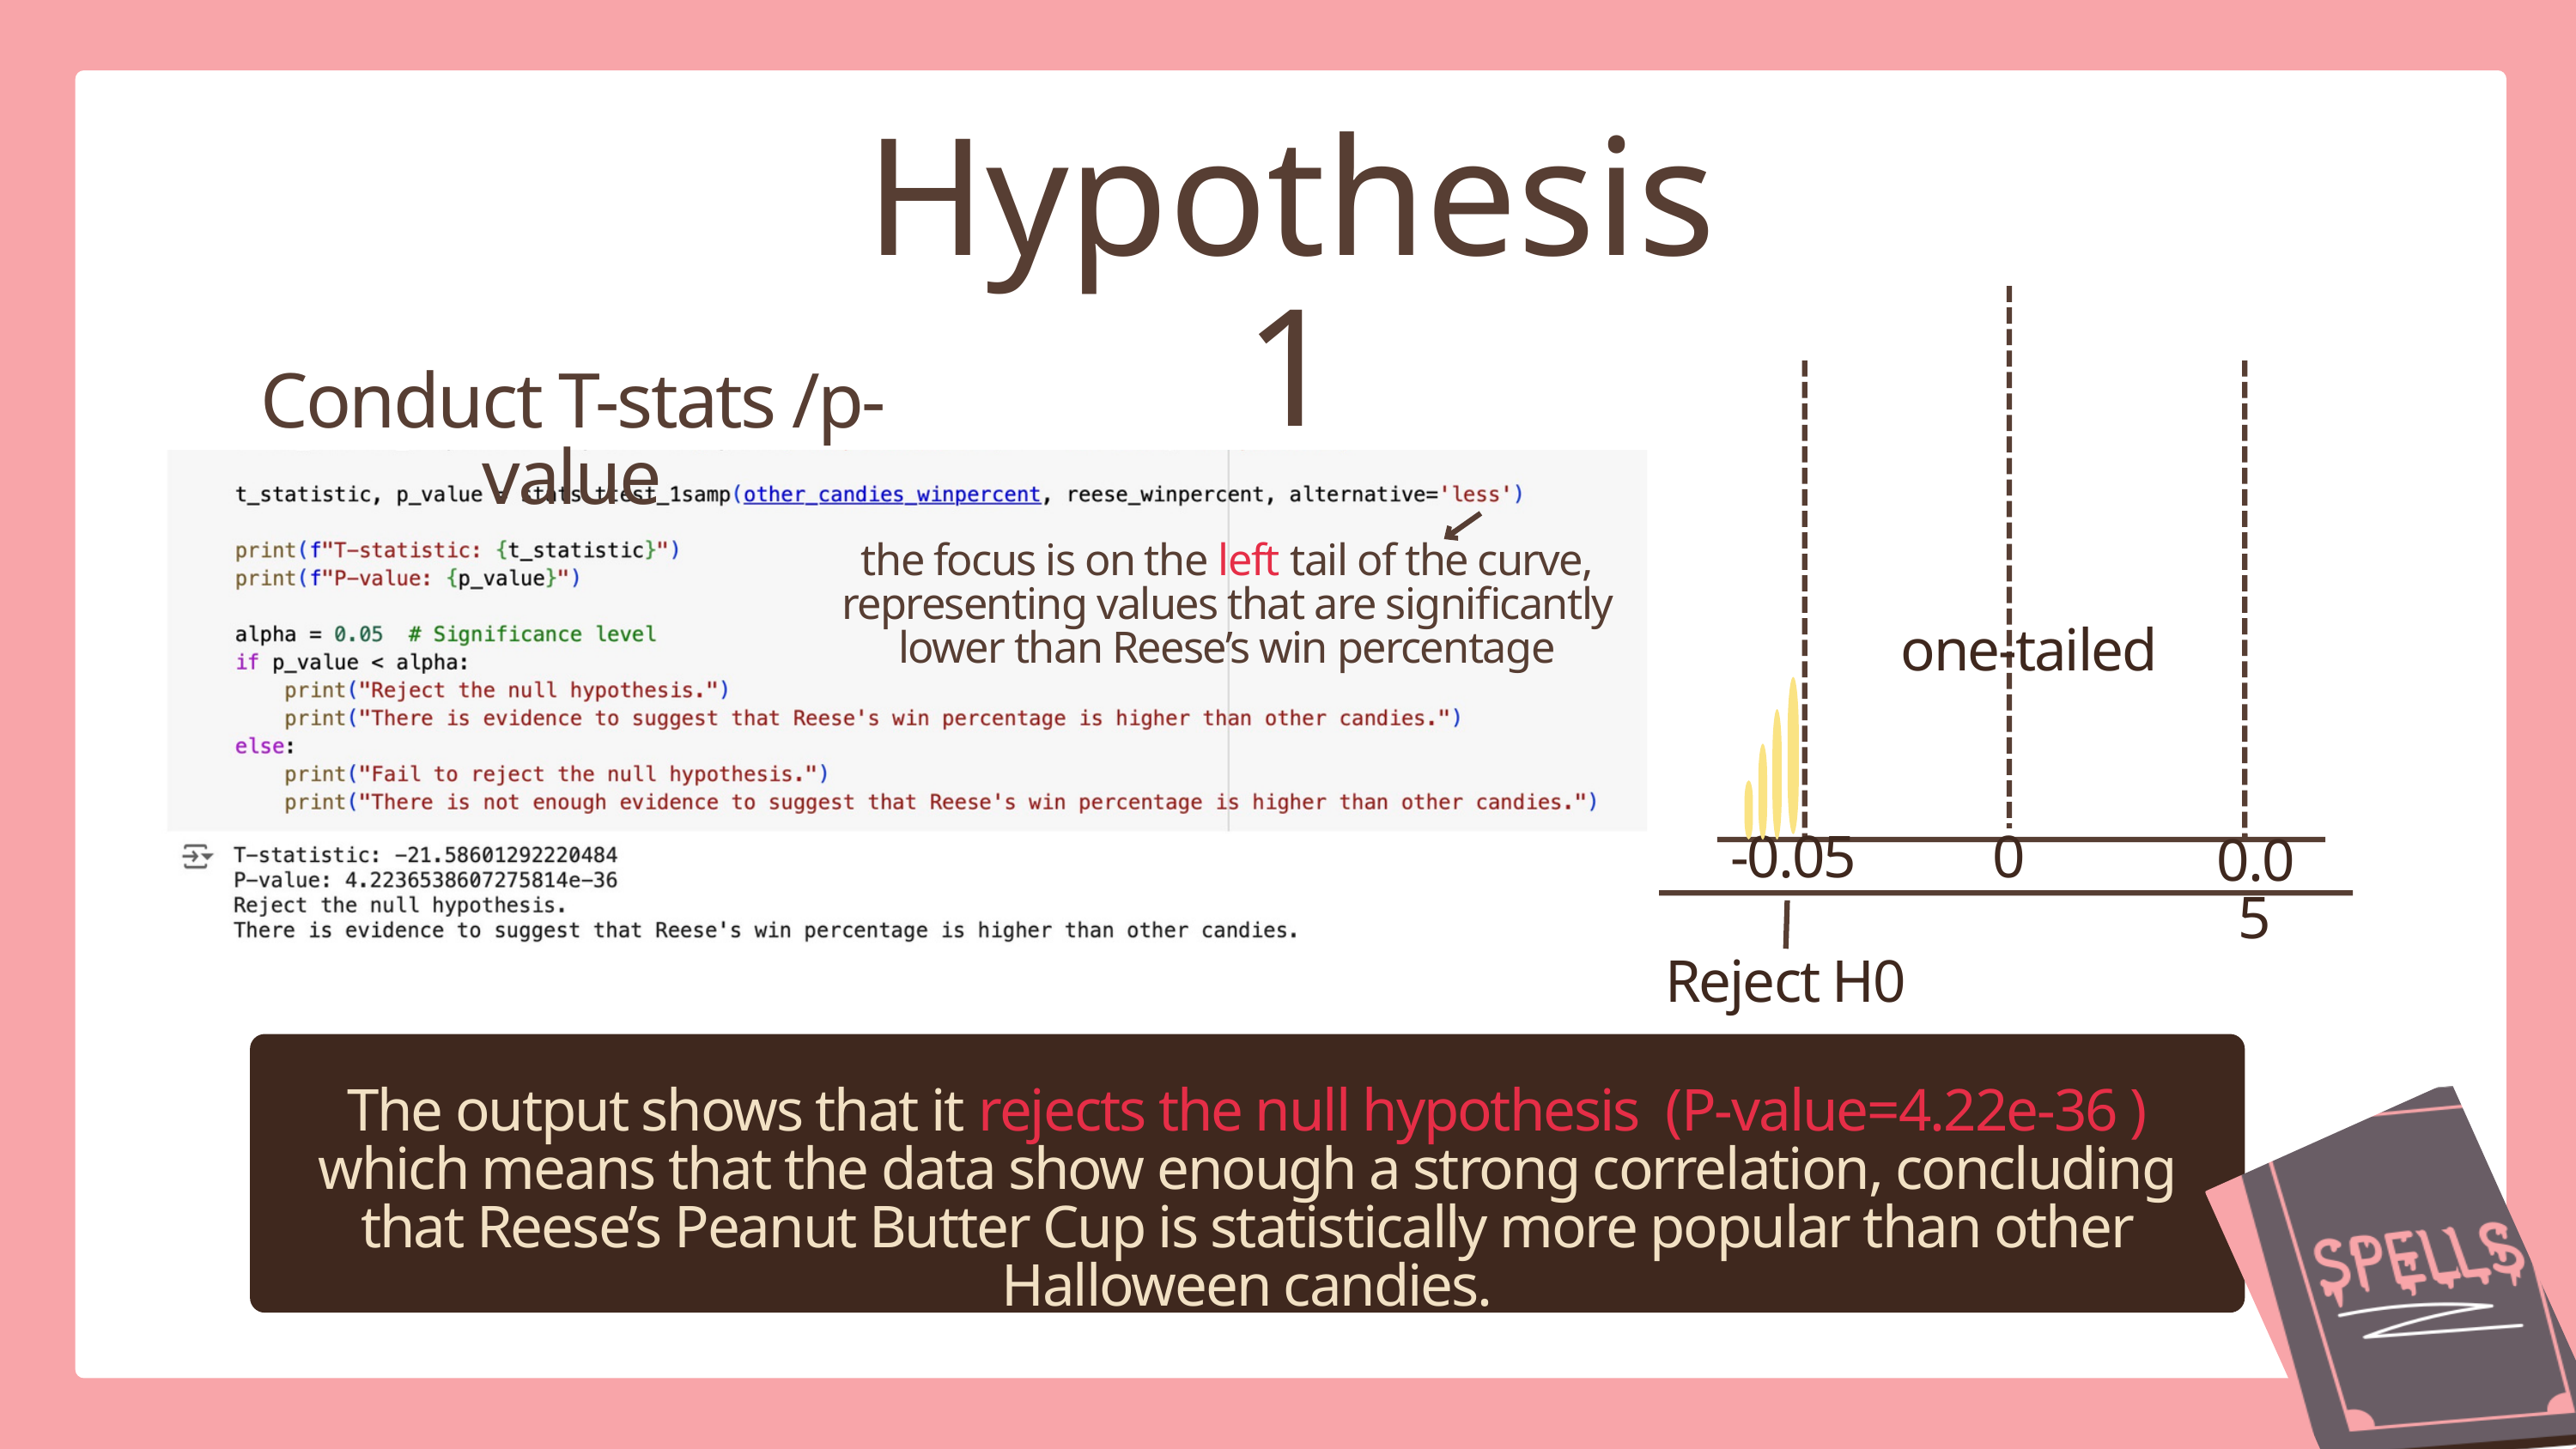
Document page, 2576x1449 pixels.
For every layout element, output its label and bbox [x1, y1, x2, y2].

text_box [1718, 805, 1779, 815]
text_box [1711, 769, 1843, 779]
text_box [75, 70, 2507, 1379]
text_box [249, 1034, 2245, 1313]
text_box [1714, 786, 1811, 797]
text_box [2291, 1215, 2576, 1449]
text_box [1714, 749, 1873, 761]
